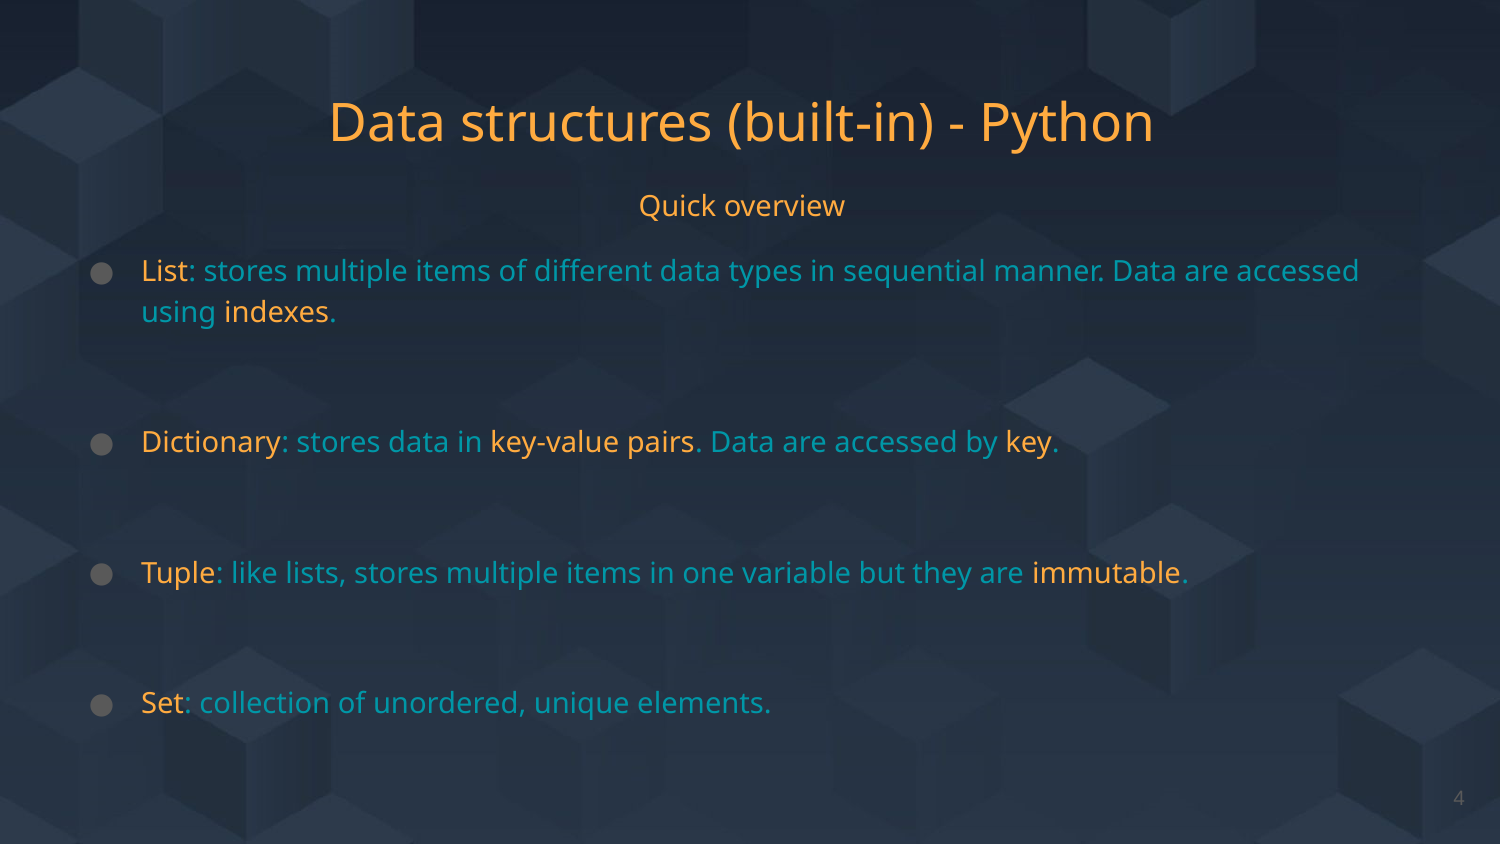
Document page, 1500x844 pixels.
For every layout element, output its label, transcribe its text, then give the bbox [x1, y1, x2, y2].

slide_number ‹#› [1389, 764, 1480, 830]
picture [0, 0, 1500, 844]
list Quick overview List: stores multiple items of different data types in sequential manner. Data are accessed using indexes. Dictionary: stores data in key-value pairs. Data are accessed by key. Tuple: like lists, stores multiple items in one variable but they are immutable. Set: collection of unordered, unique elements. [51, 166, 1433, 784]
title Data structures (built-in) - Python [51, 72, 1433, 166]
